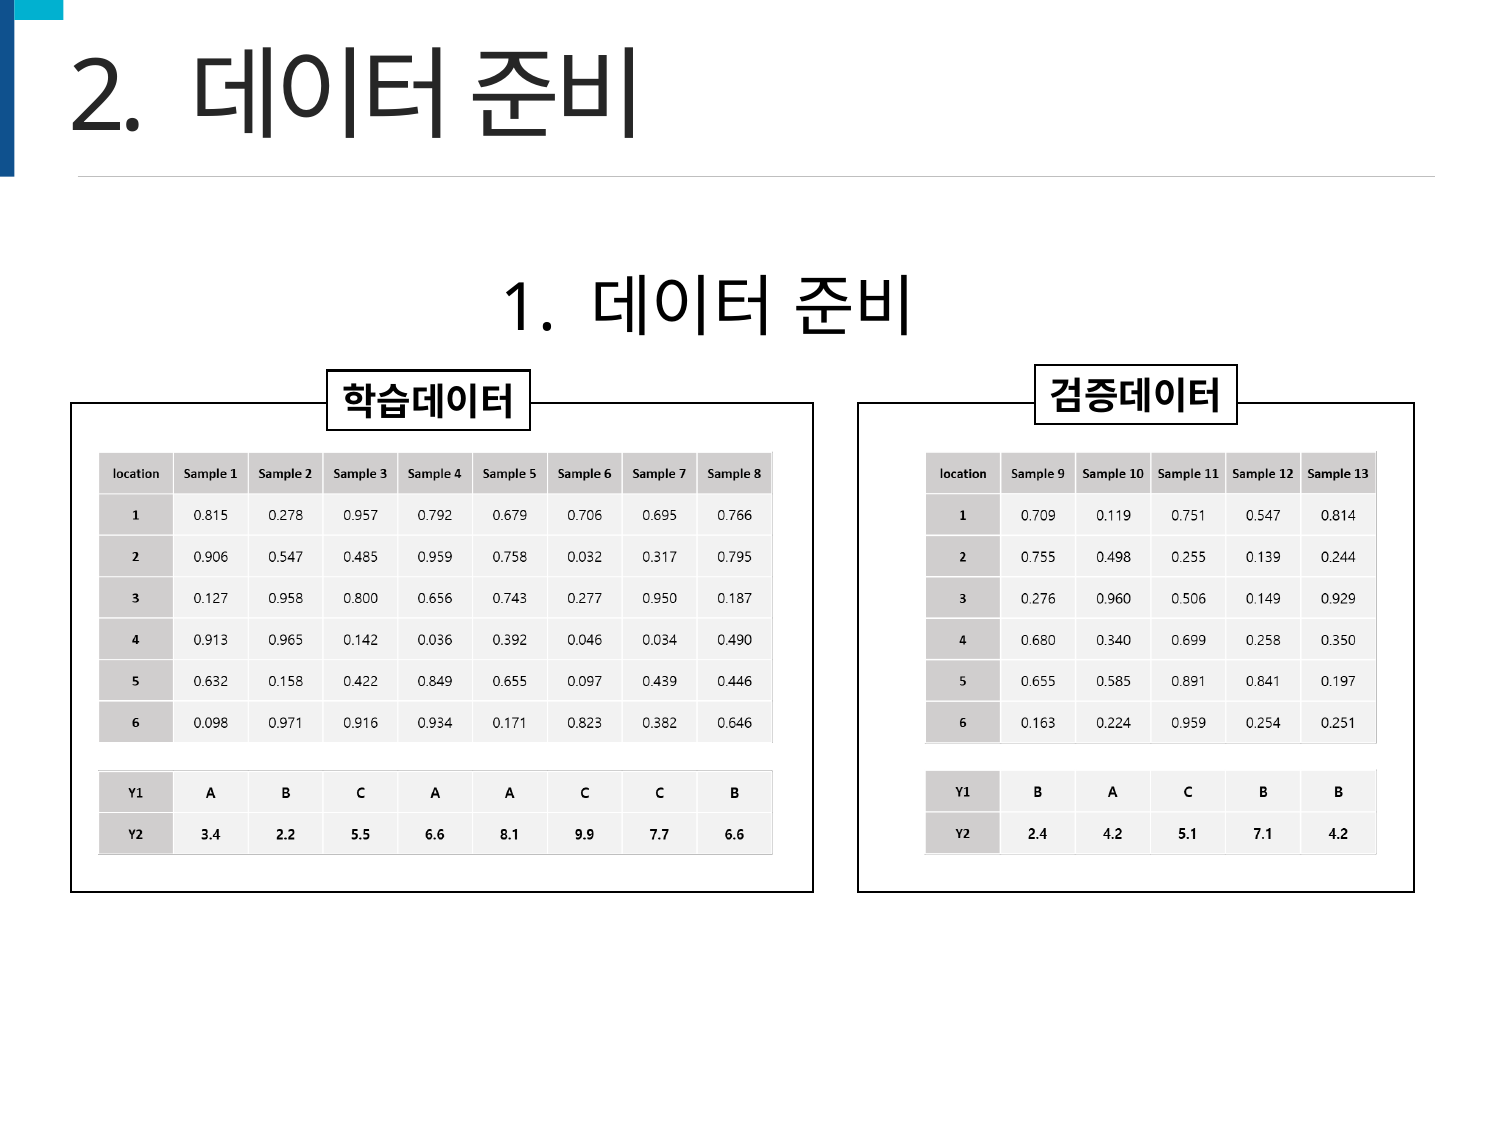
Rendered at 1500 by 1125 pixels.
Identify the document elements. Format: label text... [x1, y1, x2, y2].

text_box 학습데이터 [326, 369, 531, 431]
text_box [857, 402, 1415, 893]
text_box [70, 402, 814, 893]
text_box 검증데이터 [1034, 364, 1238, 425]
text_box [0, 0, 1435, 177]
text_box 1. 데이터 준비 [485, 256, 966, 351]
picture [924, 769, 1377, 855]
picture [96, 451, 773, 855]
picture [924, 451, 1377, 744]
